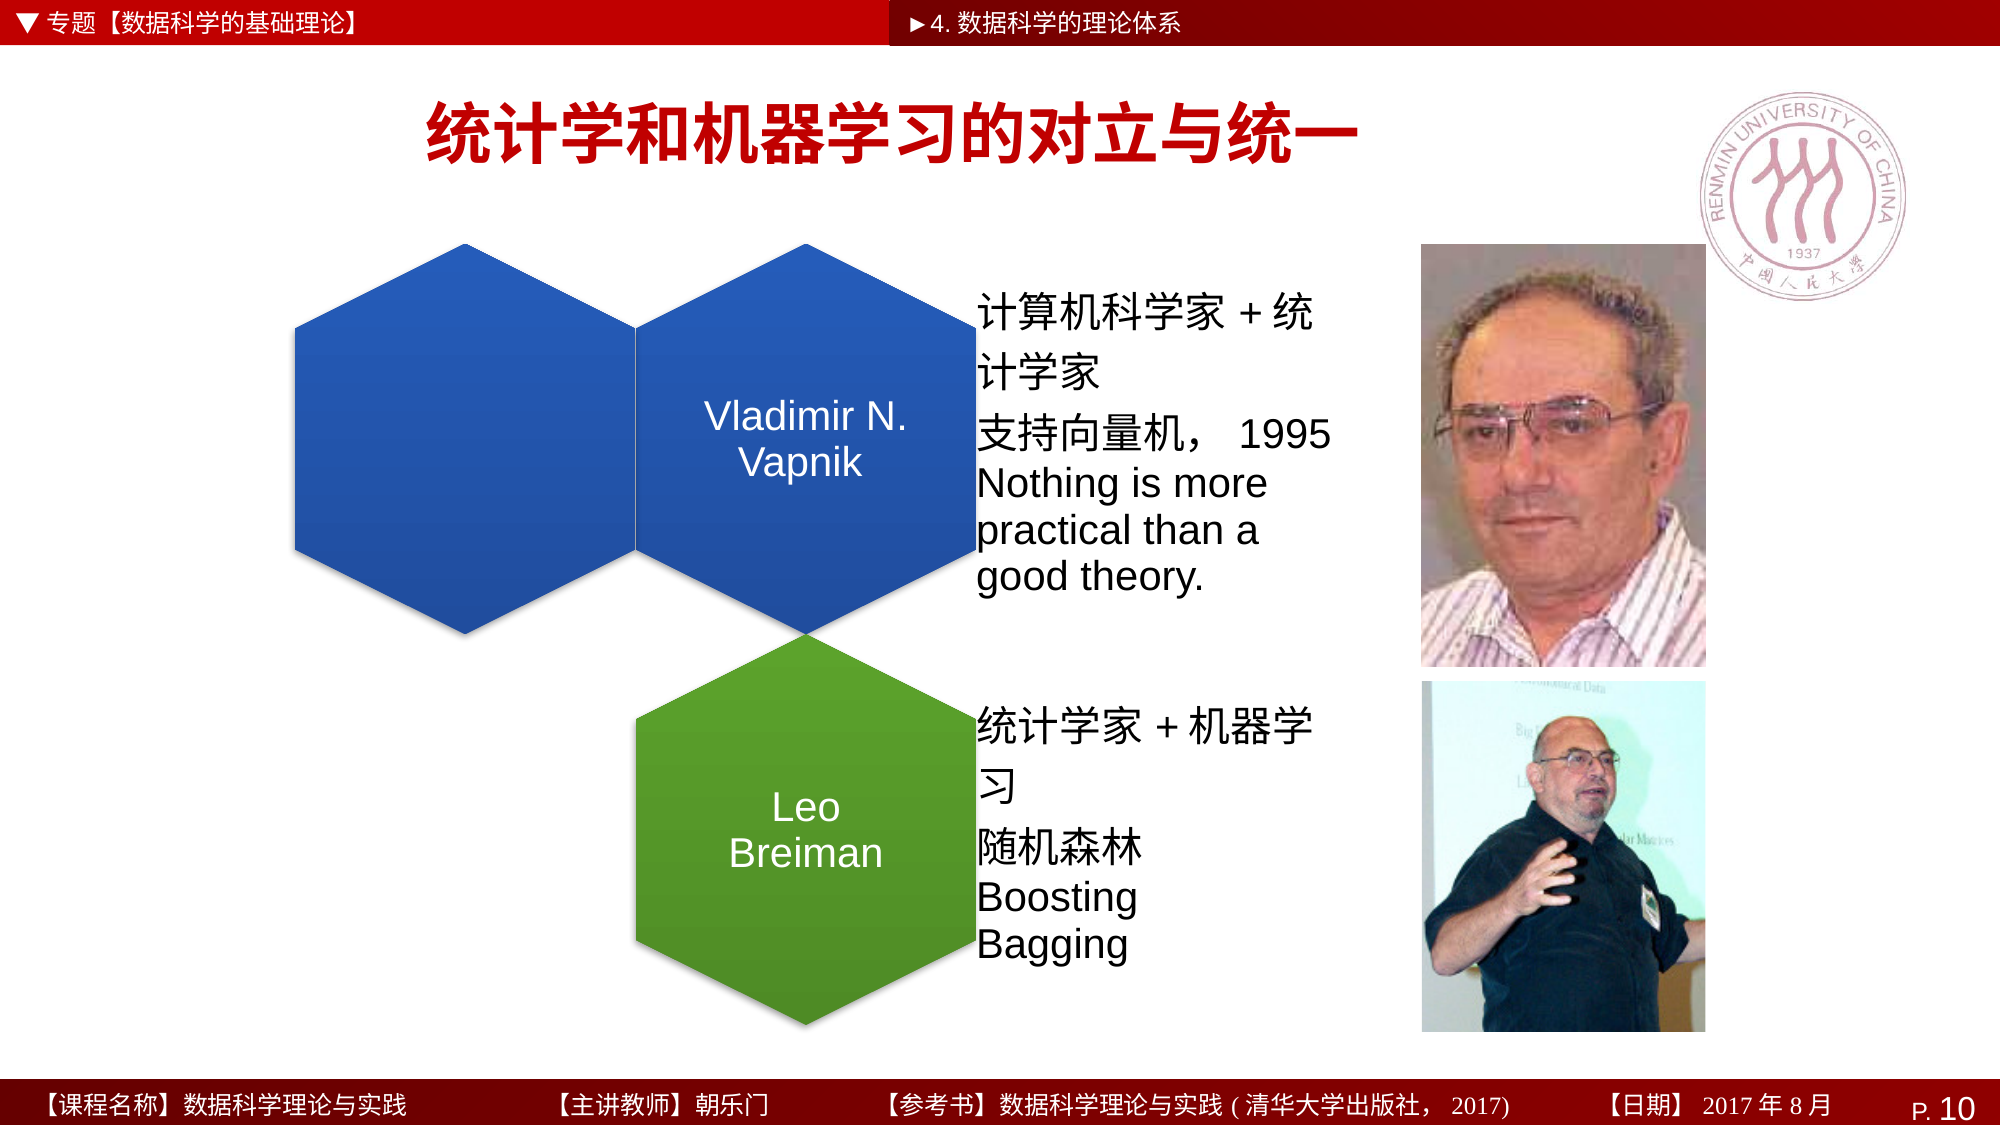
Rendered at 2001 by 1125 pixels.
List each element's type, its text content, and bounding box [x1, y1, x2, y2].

title 统计学和机器学习的对立与统一 [64, 64, 1721, 200]
list ▼专题【数据科学的基础理论】 [0, 0, 725, 43]
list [60, 243, 1367, 1025]
list ►4.数据科学的理论体系 [890, 0, 1249, 43]
picture [1421, 681, 1706, 1033]
picture [1421, 89, 1910, 667]
